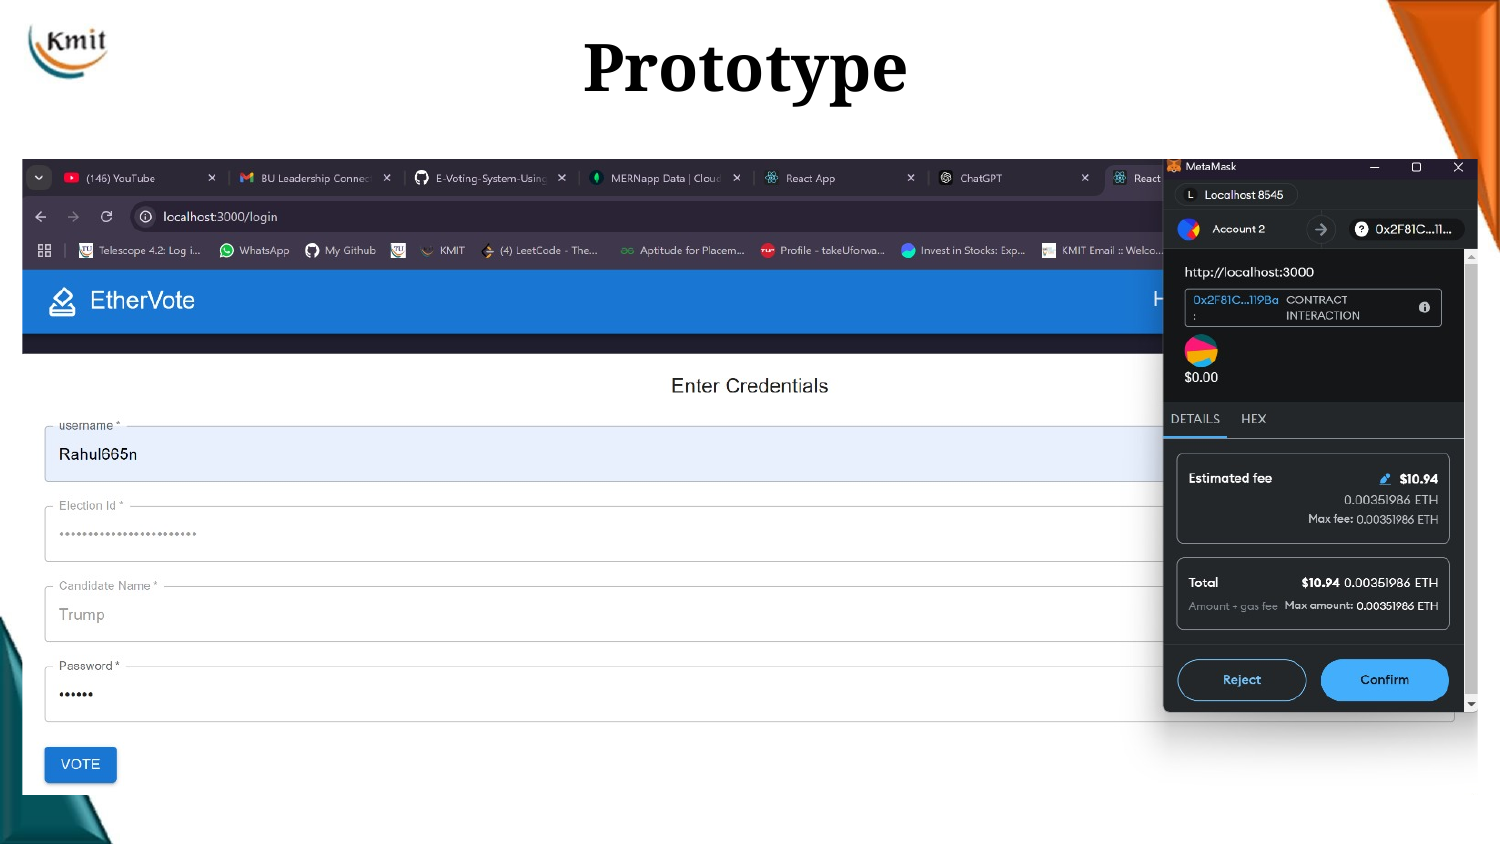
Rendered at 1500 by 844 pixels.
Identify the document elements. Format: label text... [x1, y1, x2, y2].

title Prototype [119, 0, 1381, 157]
picture [0, 0, 1500, 844]
